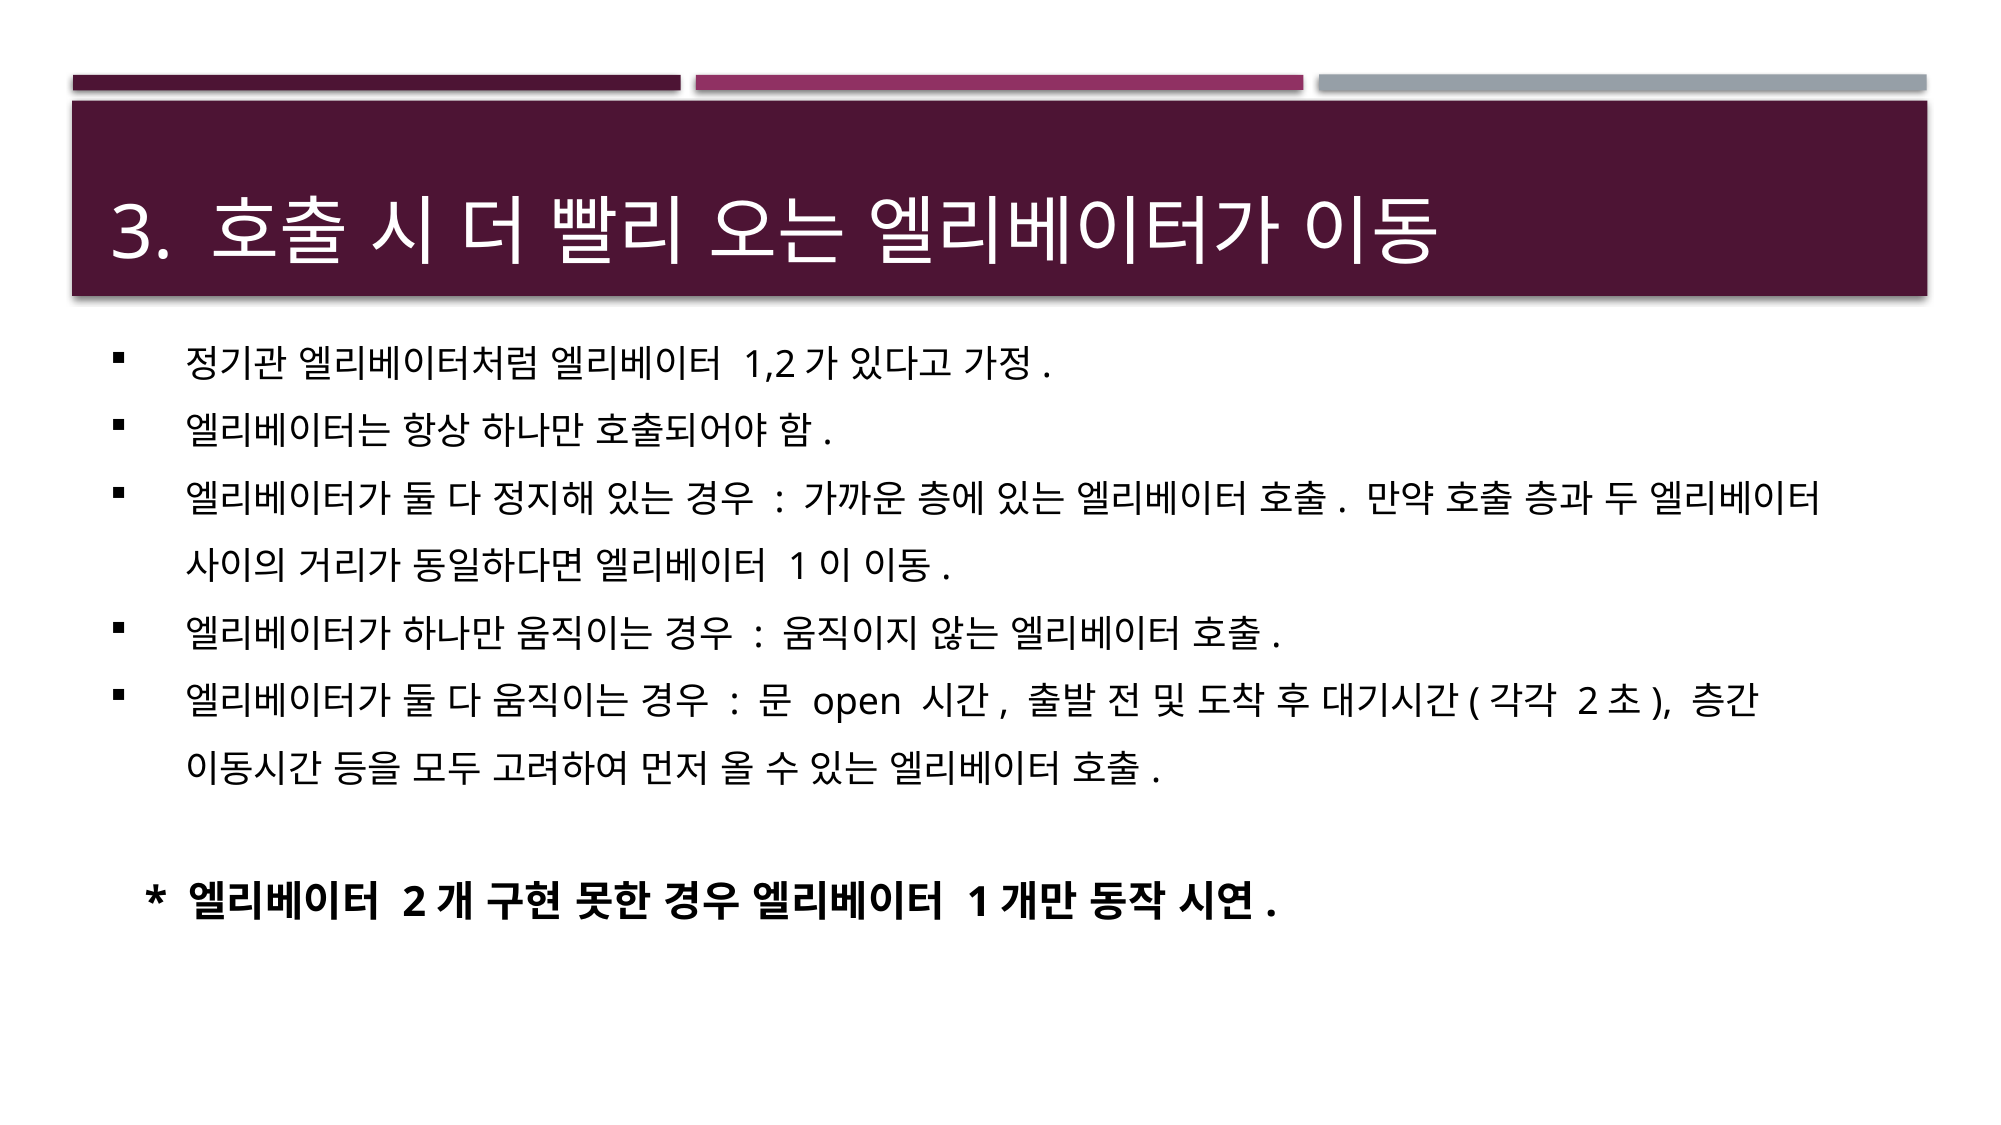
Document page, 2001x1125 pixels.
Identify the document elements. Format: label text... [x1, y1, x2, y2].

title 3. 호출 시 더 빨리 오는 엘리베이터가 이동 [95, 115, 1905, 282]
text_box 정기관 엘리베이터처럼 엘리베이터 1,2가 있다고 가정. 엘리베이터는 항상 하나만 호출되어야 함. 엘리베이터가 둘 다 정지해 있는 경우 : 가까운 층에 있는 엘리베이터 호출. 만약 호출 층과 두 엘리베이터 사이의 거리가 동일하다면 엘리베이터 1이 이동. 엘리베이터가 하나만 움직이는 경우 : 움직이지 않는 엘리베이터 호출. 엘리베이터가 둘 다 움직이는 경우 : 문 open 시간, 출발 전 및 도착 후 대기시간(각각 2초), 층간 이동시간 등을 모두 고려하여 먼저 올 수 있는 엘리베이터 호출. * 엘리베이터 2개 구현 못한 경우 엘리베이터 1개만 동작 시연. [95, 310, 1923, 1008]
